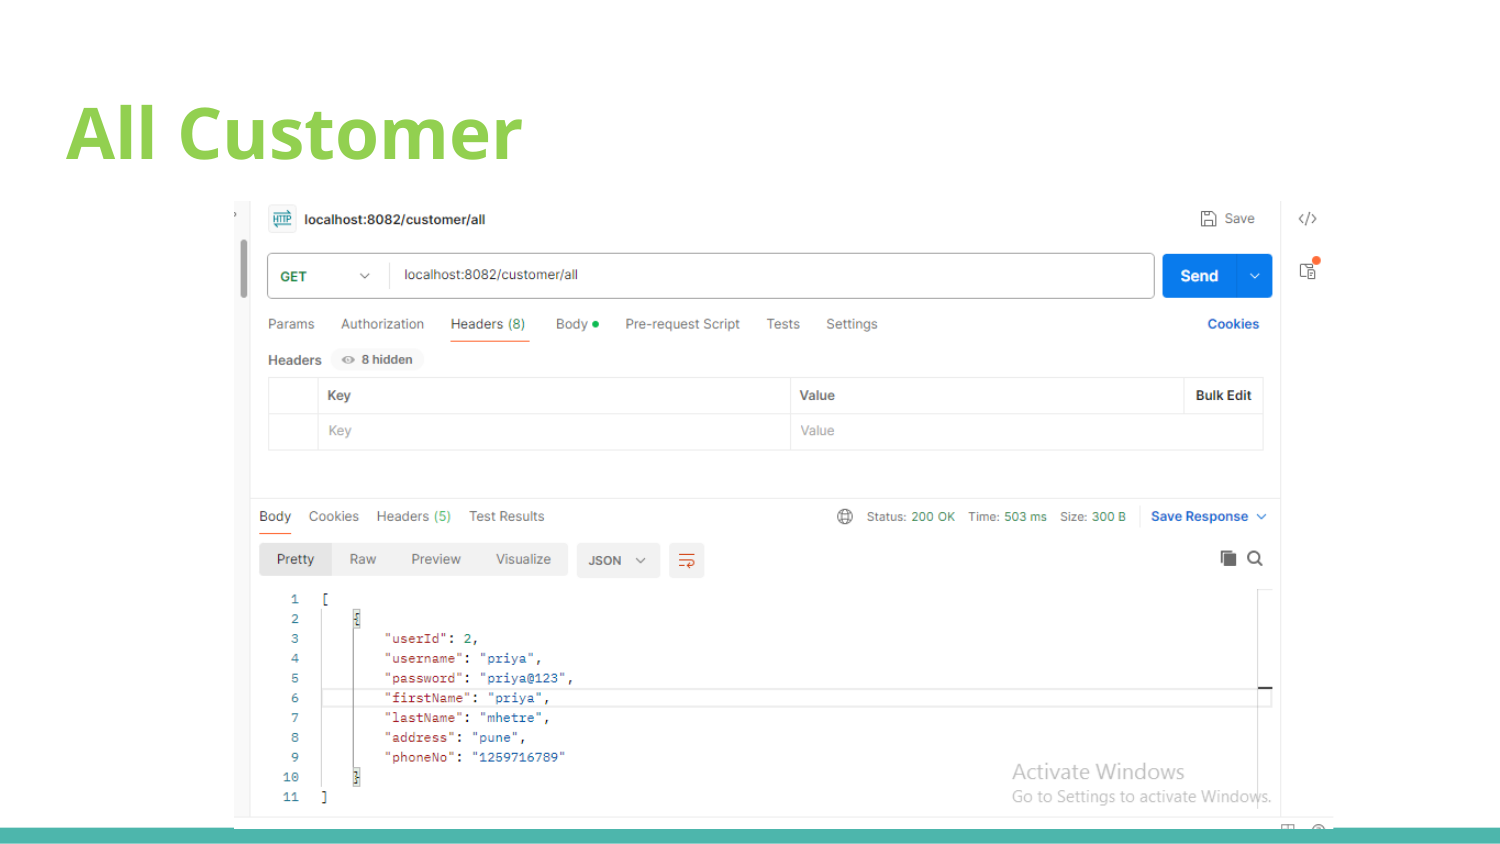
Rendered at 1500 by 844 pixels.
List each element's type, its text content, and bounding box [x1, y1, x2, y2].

title All Customer [51, 72, 1449, 189]
picture [233, 200, 1334, 829]
